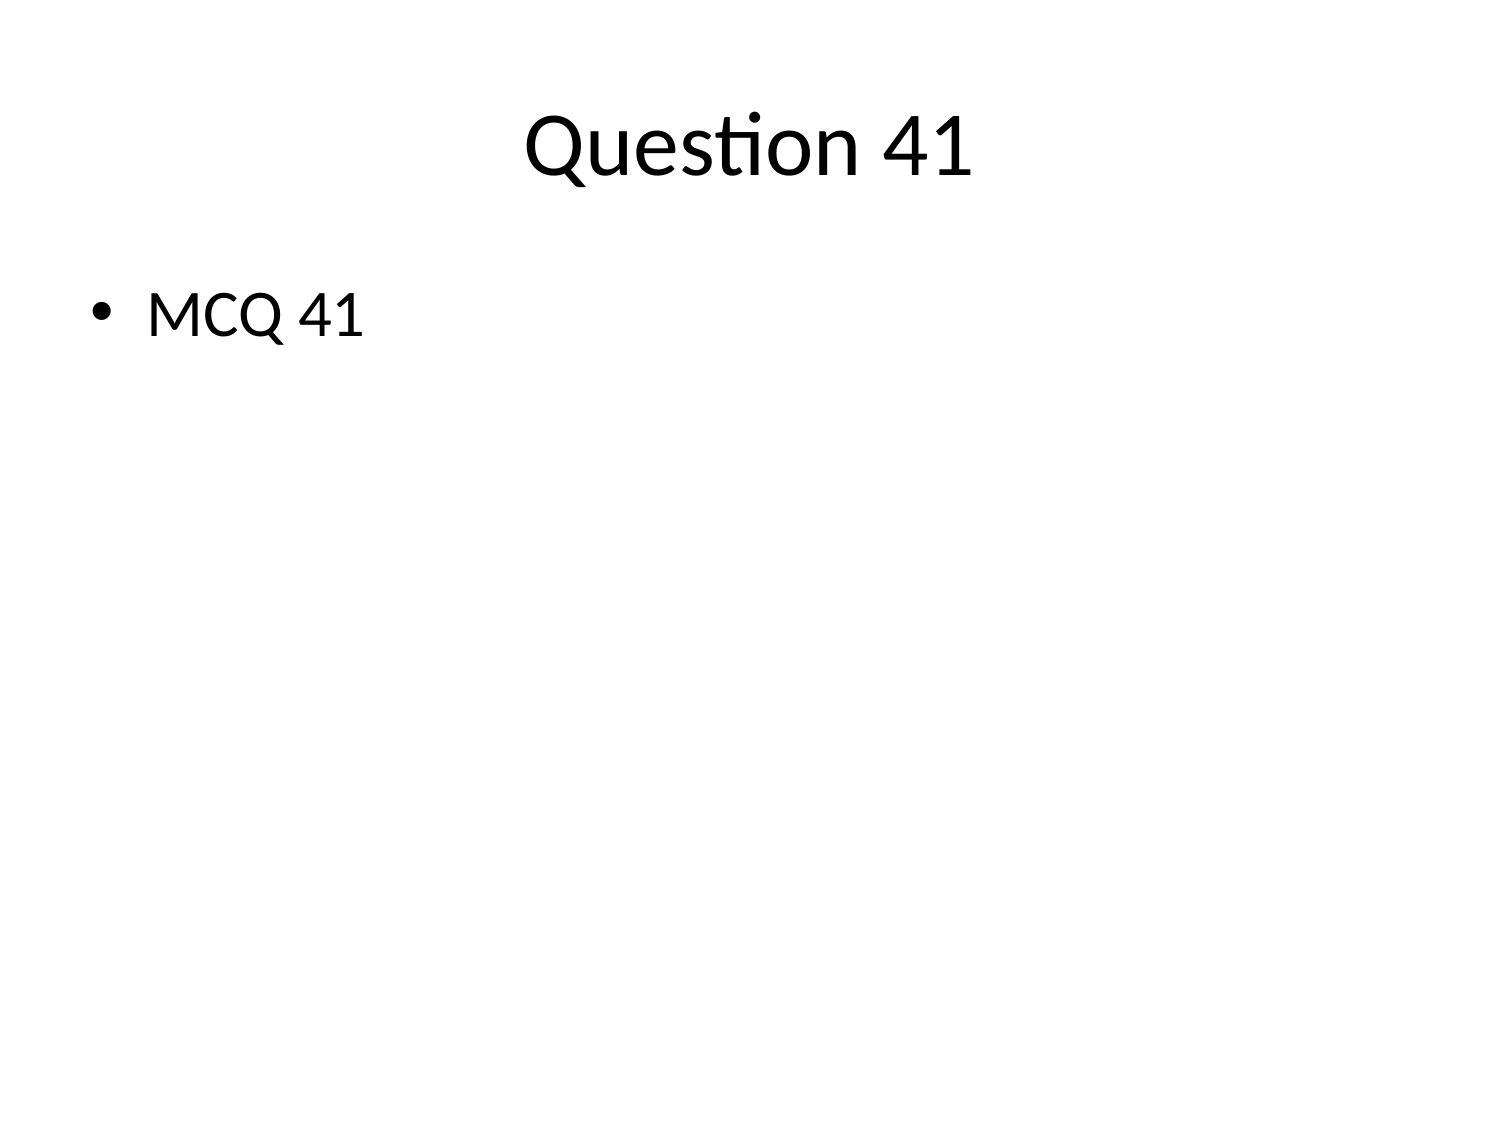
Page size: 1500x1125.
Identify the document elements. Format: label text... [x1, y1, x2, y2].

title Question 41 [75, 45, 1425, 233]
list MCQ 41 [75, 262, 1425, 1005]
